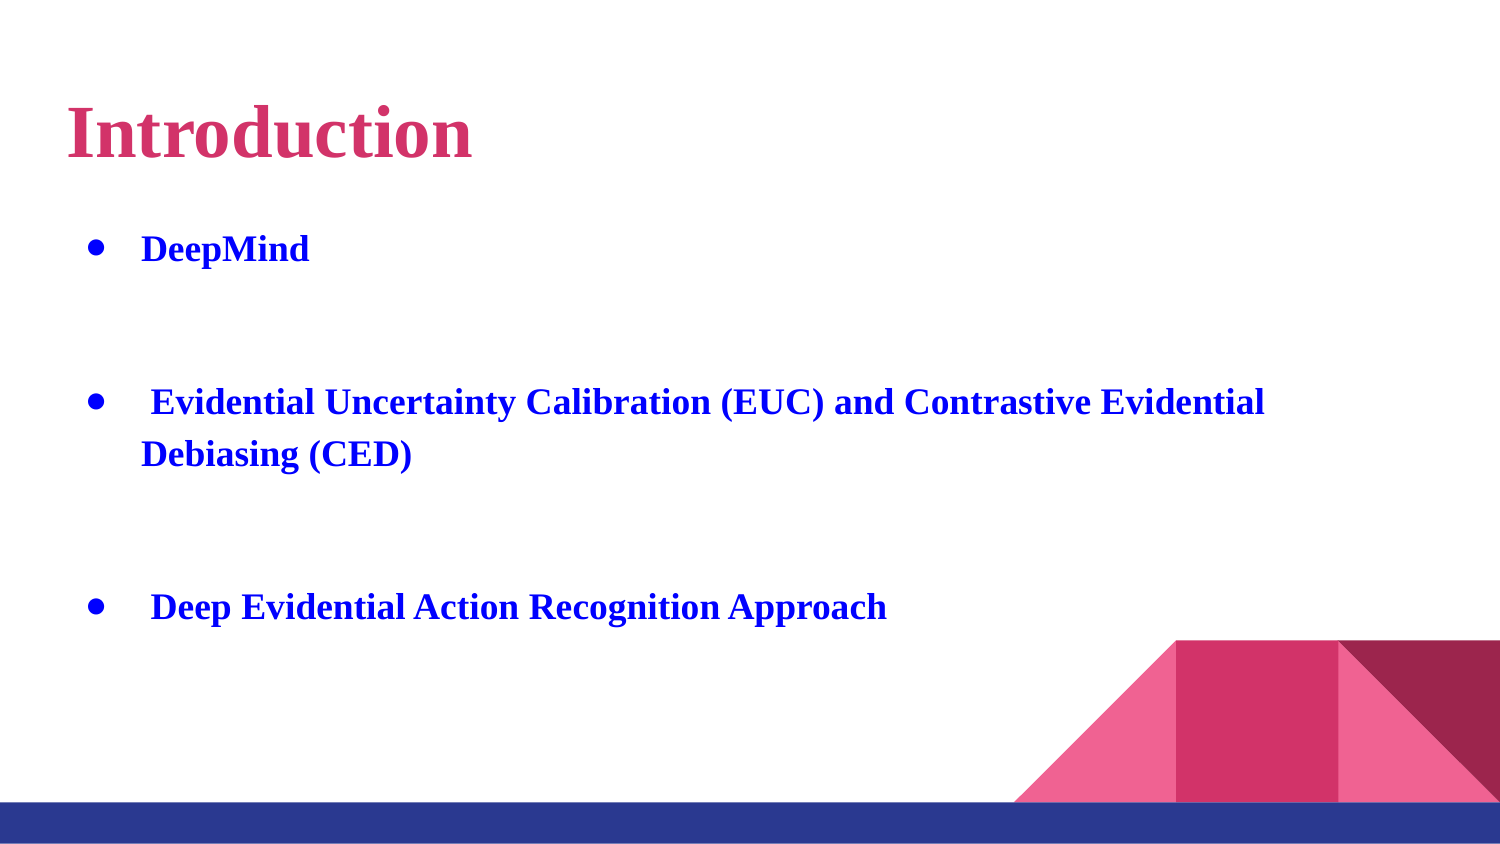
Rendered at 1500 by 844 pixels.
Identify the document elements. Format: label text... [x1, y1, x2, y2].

list DeepMind Evidential Uncertainty Calibration (EUC) and Contrastive Evidential Debiasing (CED) Deep Evidential Action Recognition Approach [51, 201, 1449, 750]
title Introduction [51, 67, 1449, 167]
